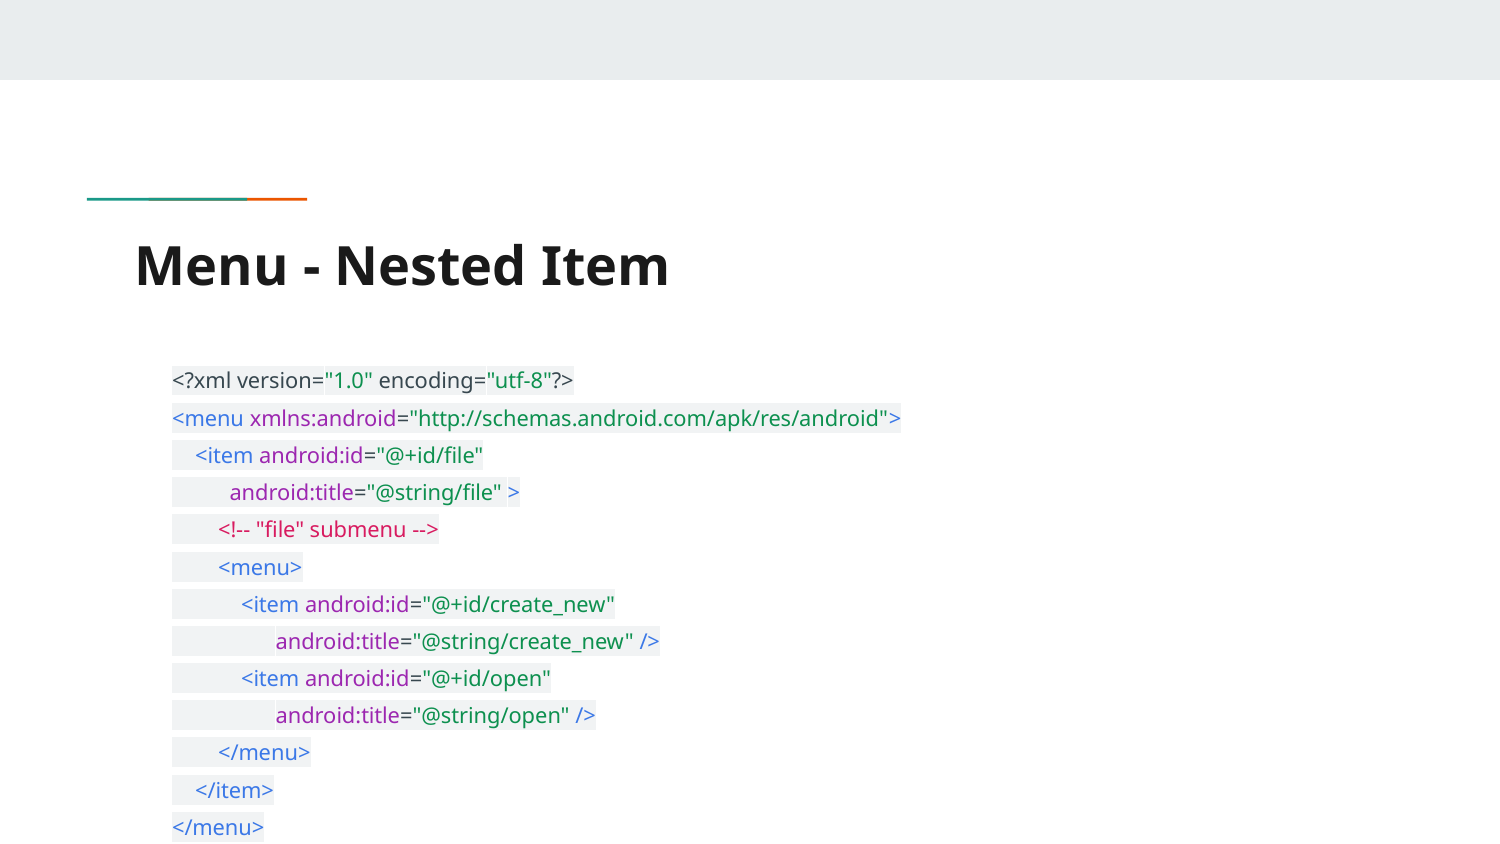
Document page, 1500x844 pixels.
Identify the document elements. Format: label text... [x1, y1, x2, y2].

list <?xml version="1.0" encoding="utf-8"?> <menu xmlns:android="http://schemas.android.com/apk/res/android"> <item android:id="@+id/file" android:title="@string/file" > <!-- "file" submenu --> <menu> <item android:id="@+id/create_new" android:title="@string/create_new" /> <item android:id="@+id/open" android:title="@string/open" /> </menu> </item> </menu> [119, 341, 1381, 712]
title Menu - Nested Item [119, 216, 1381, 305]
